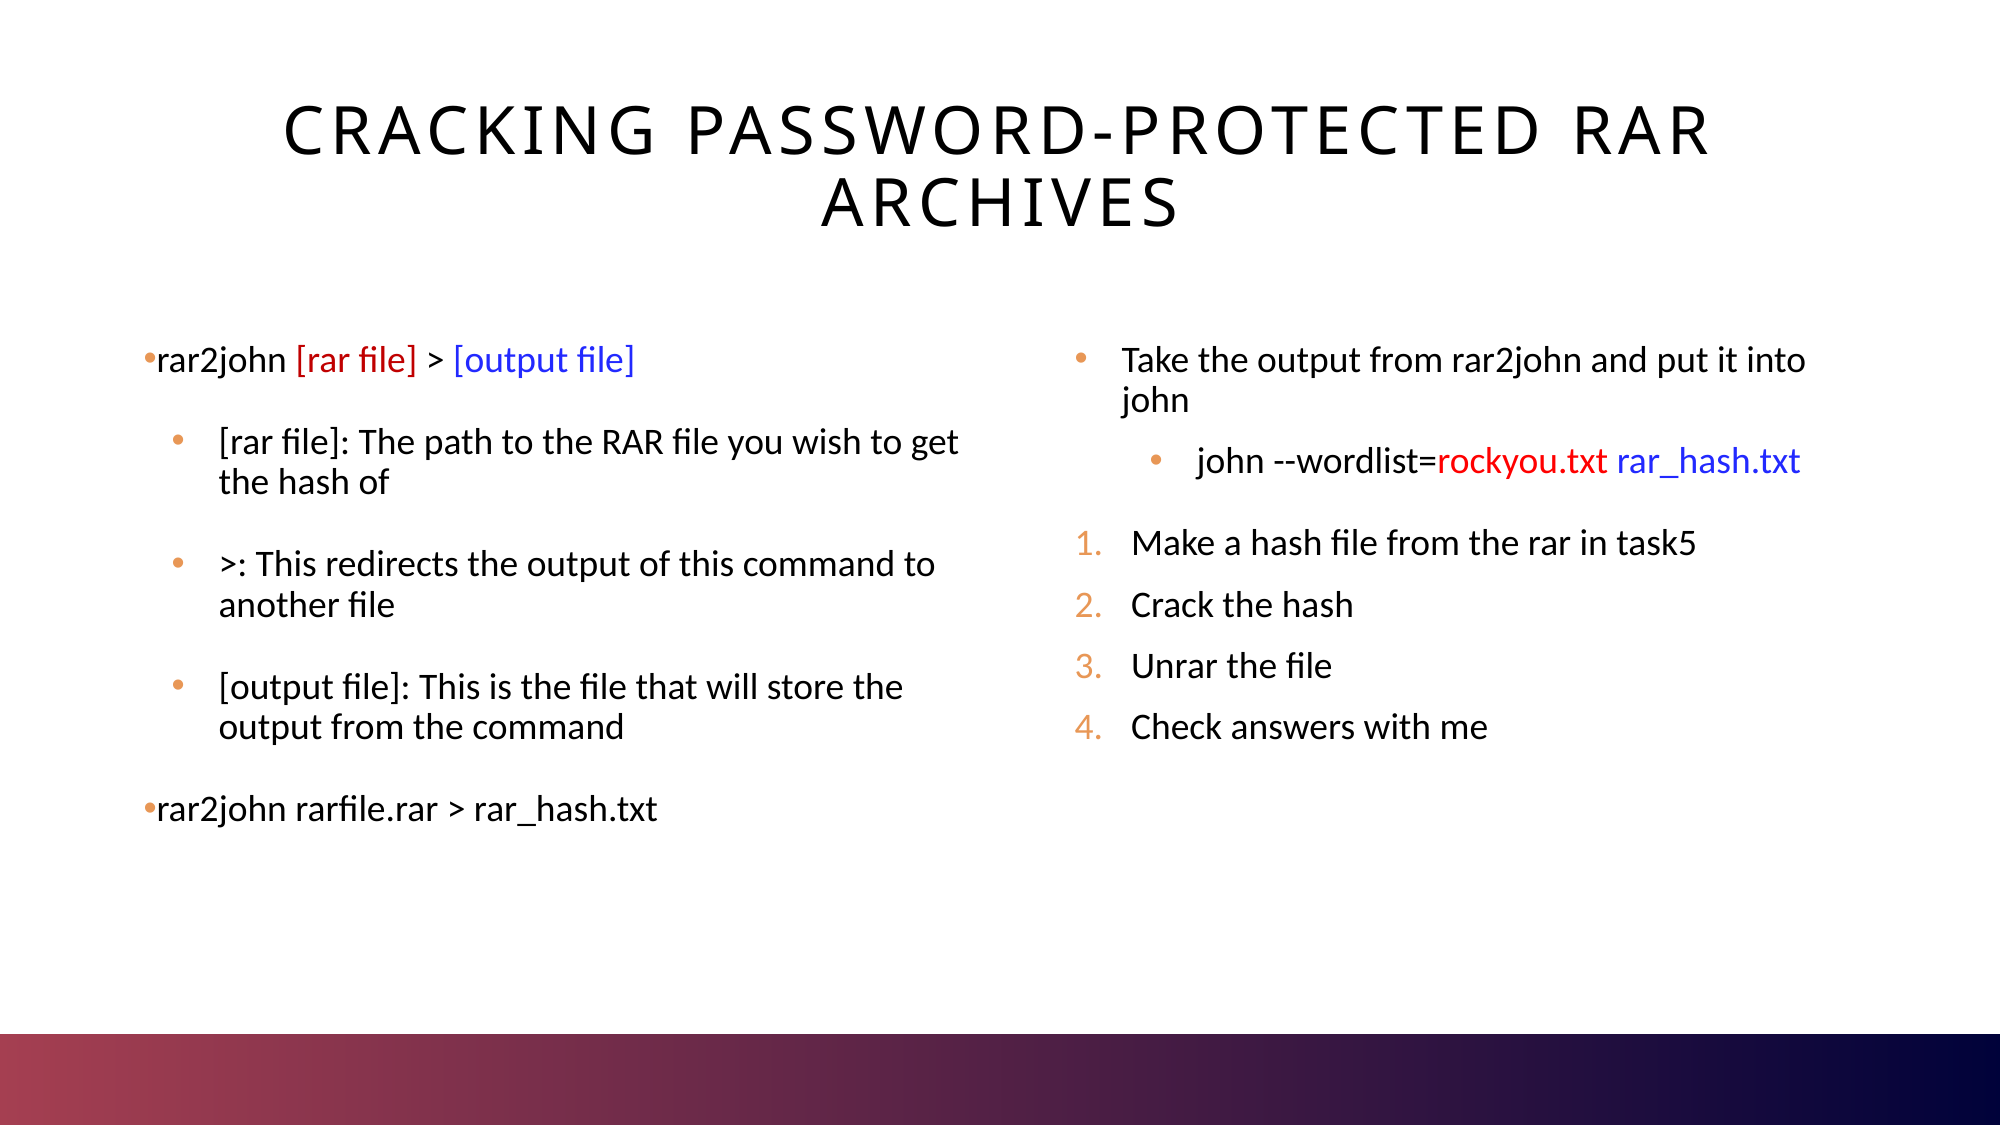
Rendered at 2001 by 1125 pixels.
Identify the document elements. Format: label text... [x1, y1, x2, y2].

list Take the output from rar2john and put it into john john --wordlist=rockyou.txt rar_hash.txt Make a hash file from the rar in task5 Crack the hash Unrar the file Check answers with me [1059, 332, 1863, 1011]
list rar2john [rar file] > [output file] [rar file]: The path to the RAR file you wish to get the hash of >: This redirects the output of this command to another file [output file]: This is the file that will store the output from the command rar2john rarfile.rar > rar_hash.txt [128, 332, 984, 1011]
text_box [0, 1033, 2000, 1125]
title Cracking Password-Protected RAR Archives [137, 60, 1863, 278]
